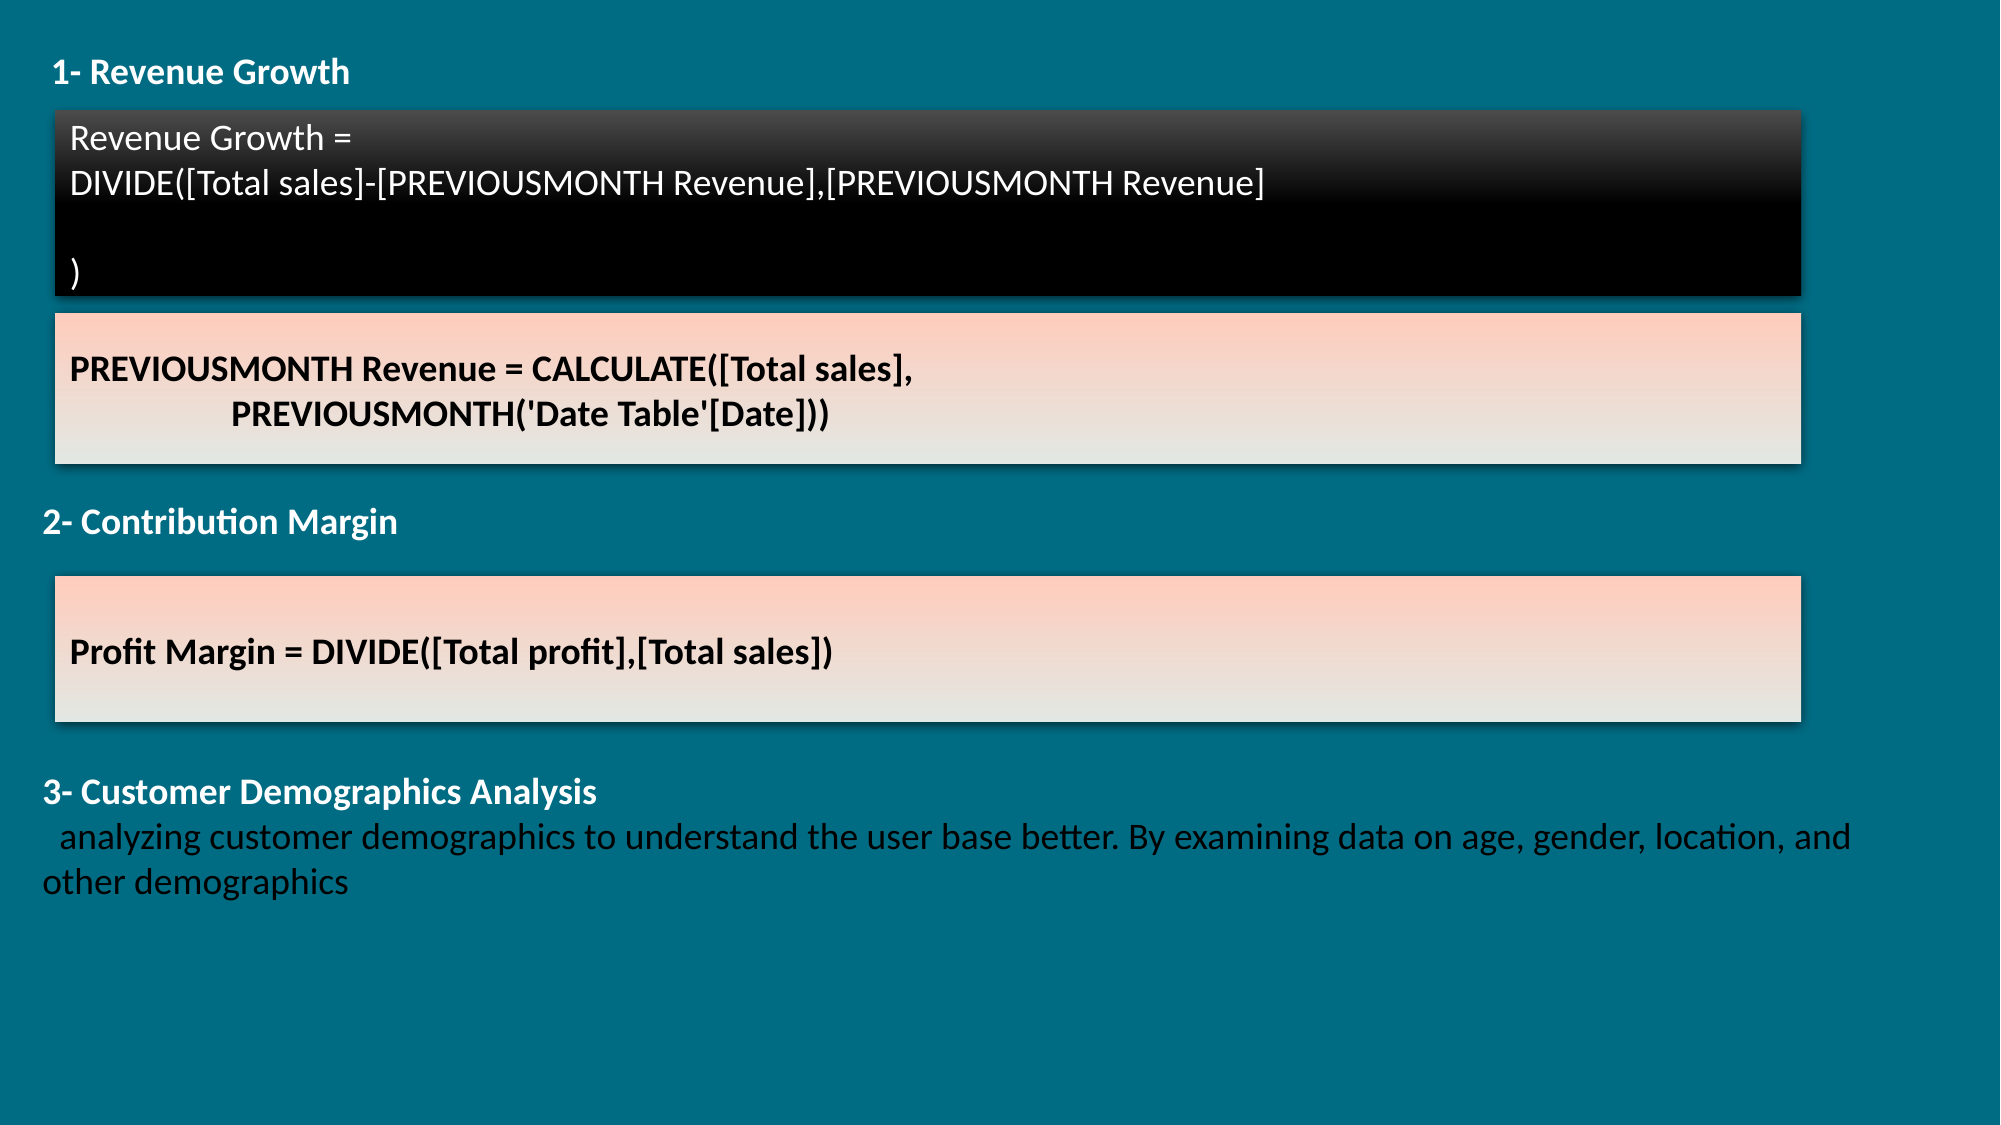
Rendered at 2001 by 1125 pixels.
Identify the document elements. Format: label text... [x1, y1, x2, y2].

text_box 1- Revenue Growth 2- Contribution Margin 3- Customer Demographics Analysis analyzing customer demographics to understand the user base better. By examining data on age, gender, location, and other demographics [27, 39, 1903, 1125]
text_box PREVIOUSMONTH Revenue = CALCULATE([Total sales], PREVIOUSMONTH('Date Table'[Date])) [55, 313, 1802, 464]
text_box Profit Margin = DIVIDE([Total profit],[Total sales]) [55, 576, 1802, 722]
